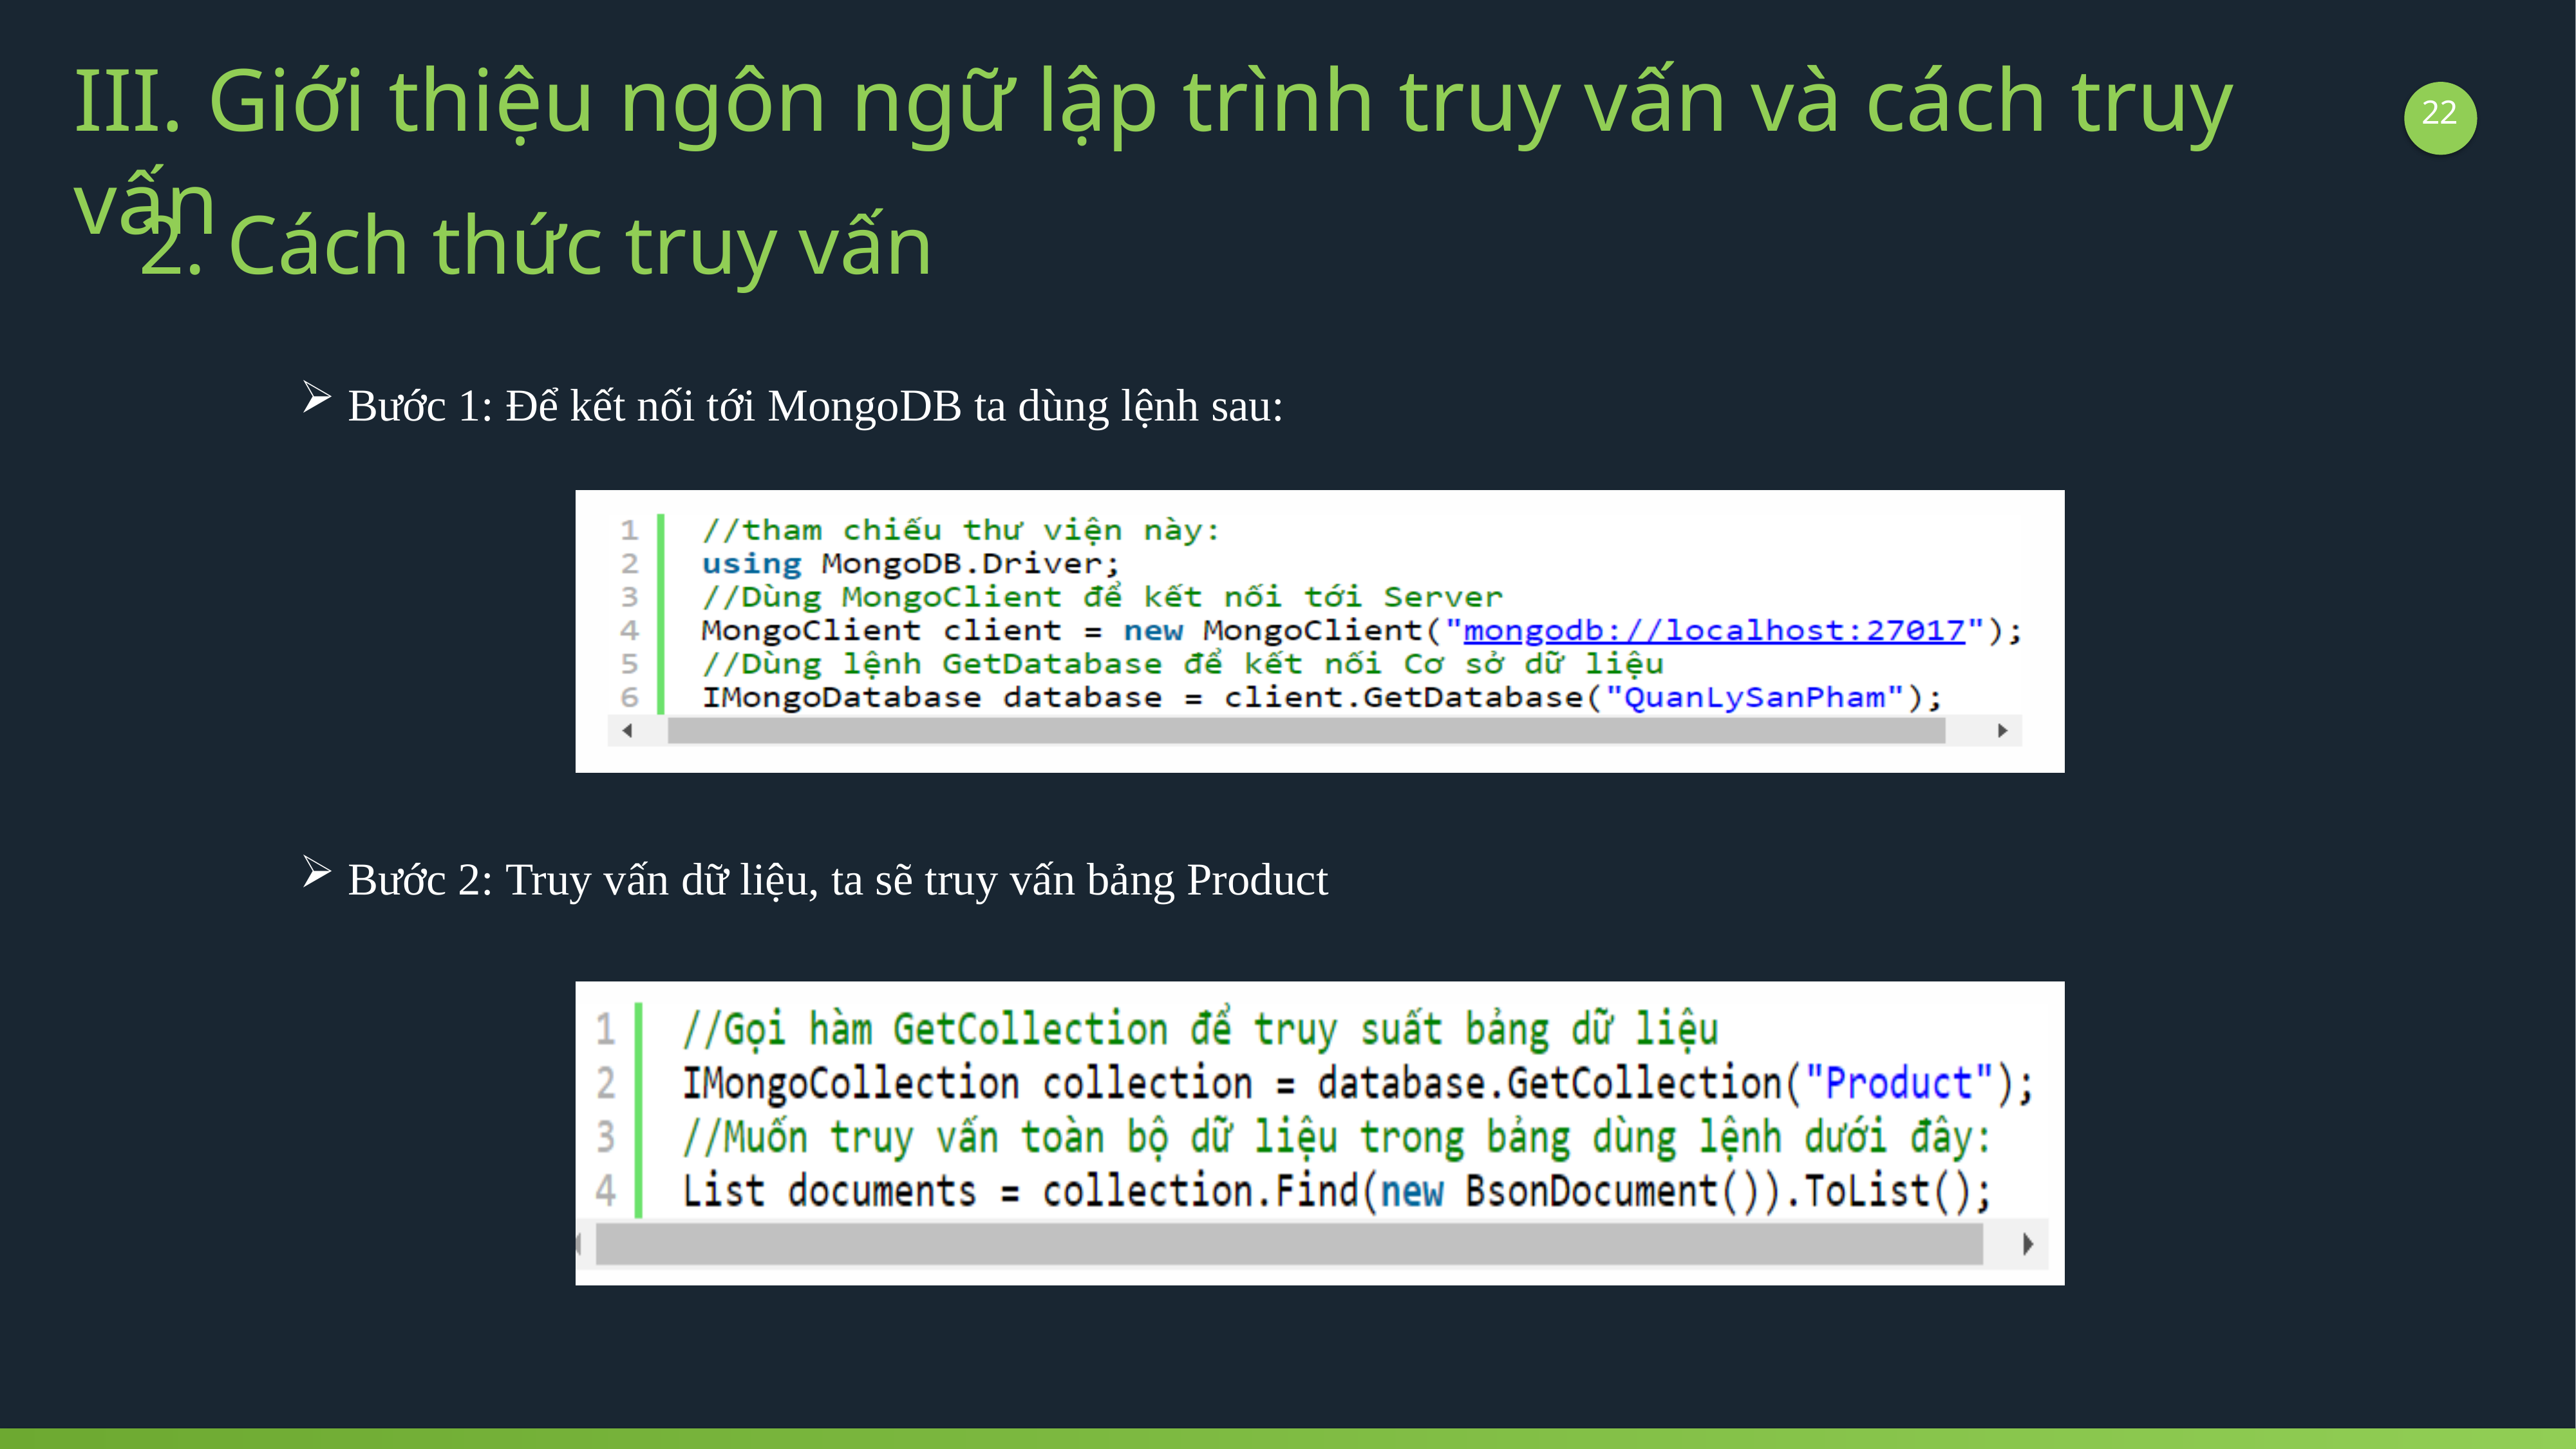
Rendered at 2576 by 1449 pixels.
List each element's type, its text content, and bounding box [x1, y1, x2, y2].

text_box Bước 2: Truy vấn dữ liệu, ta sẽ truy vấn bảng Product [290, 844, 2270, 909]
text_box Bước 1: Để kết nối tới MongoDB ta dùng lệnh sau: [290, 370, 2270, 435]
picture [575, 981, 2065, 1285]
slide_number 22 [2383, 75, 2497, 153]
text_box III. Giới thiệu ngôn ngữ lập trình truy vấn và cách truy vấn [64, 41, 2326, 196]
picture [575, 490, 2065, 773]
text_box 2. Cách thức truy vấn [129, 188, 2181, 343]
